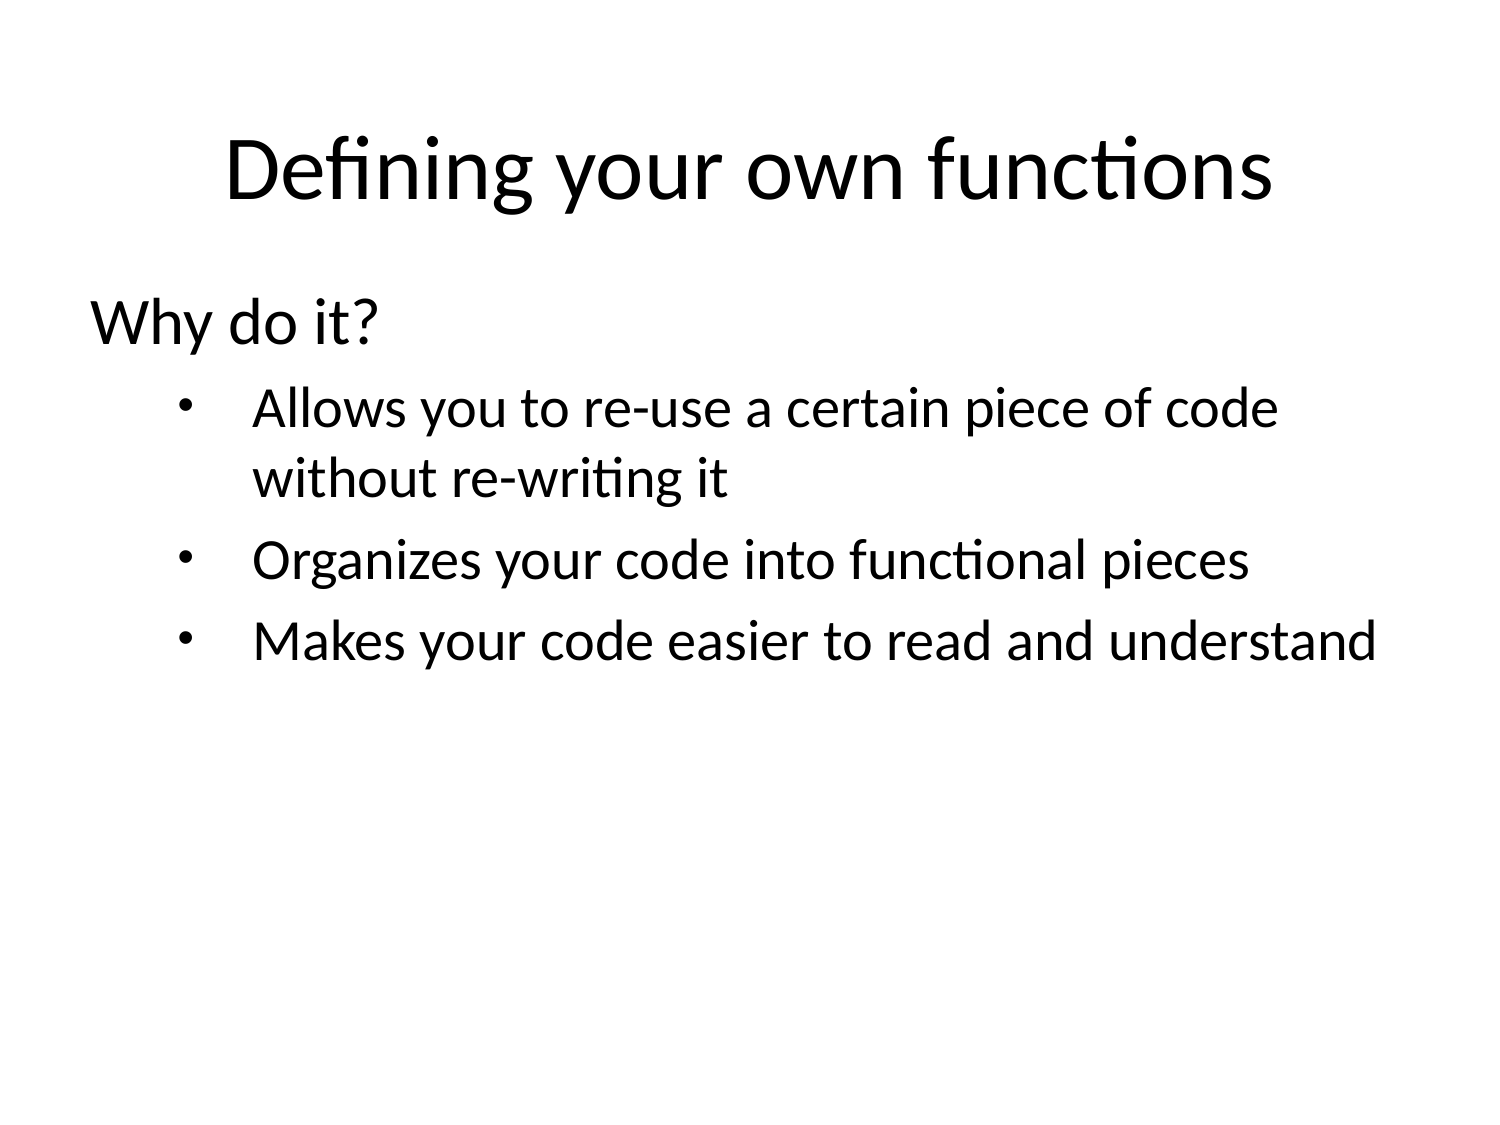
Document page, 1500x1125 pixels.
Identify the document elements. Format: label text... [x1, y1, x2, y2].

list Why do it? Allows you to re-use a certain piece of code without re-writing it Organizes your code into functional pieces Makes your code easier to read and understand [75, 262, 1425, 1005]
title Defining your own functions [75, 45, 1425, 233]
